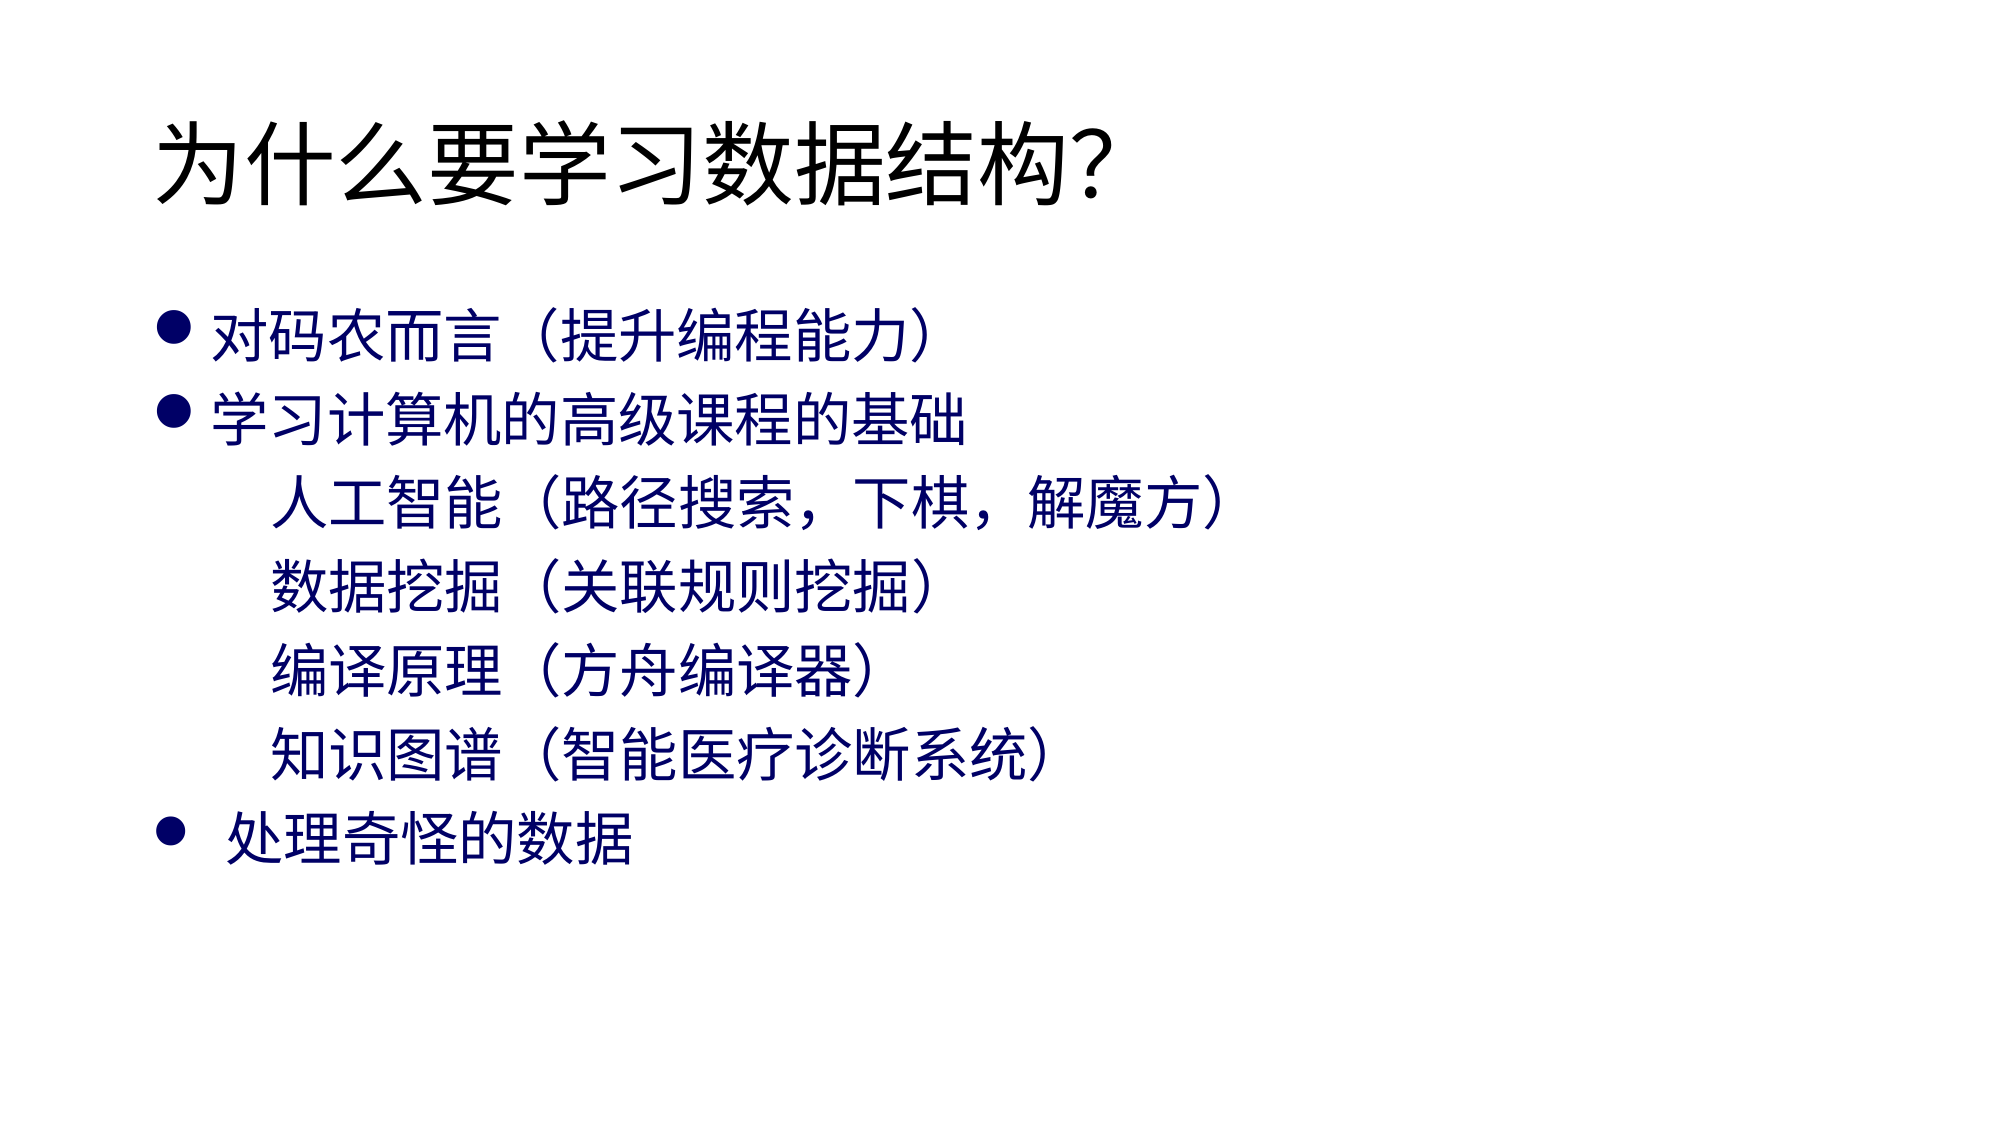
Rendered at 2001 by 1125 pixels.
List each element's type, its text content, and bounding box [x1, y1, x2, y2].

title 为什么要学习数据结构？ [137, 59, 1863, 278]
list 对码农而言（提升编程能力） 学习计算机的高级课程的基础 人工智能（路径搜索，下棋，解魔方） 数据挖掘（关联规则挖掘） 编译原理（方舟编译器） 知识图谱（智能医疗诊断系统） 处理奇怪的数据 [137, 299, 1863, 1014]
